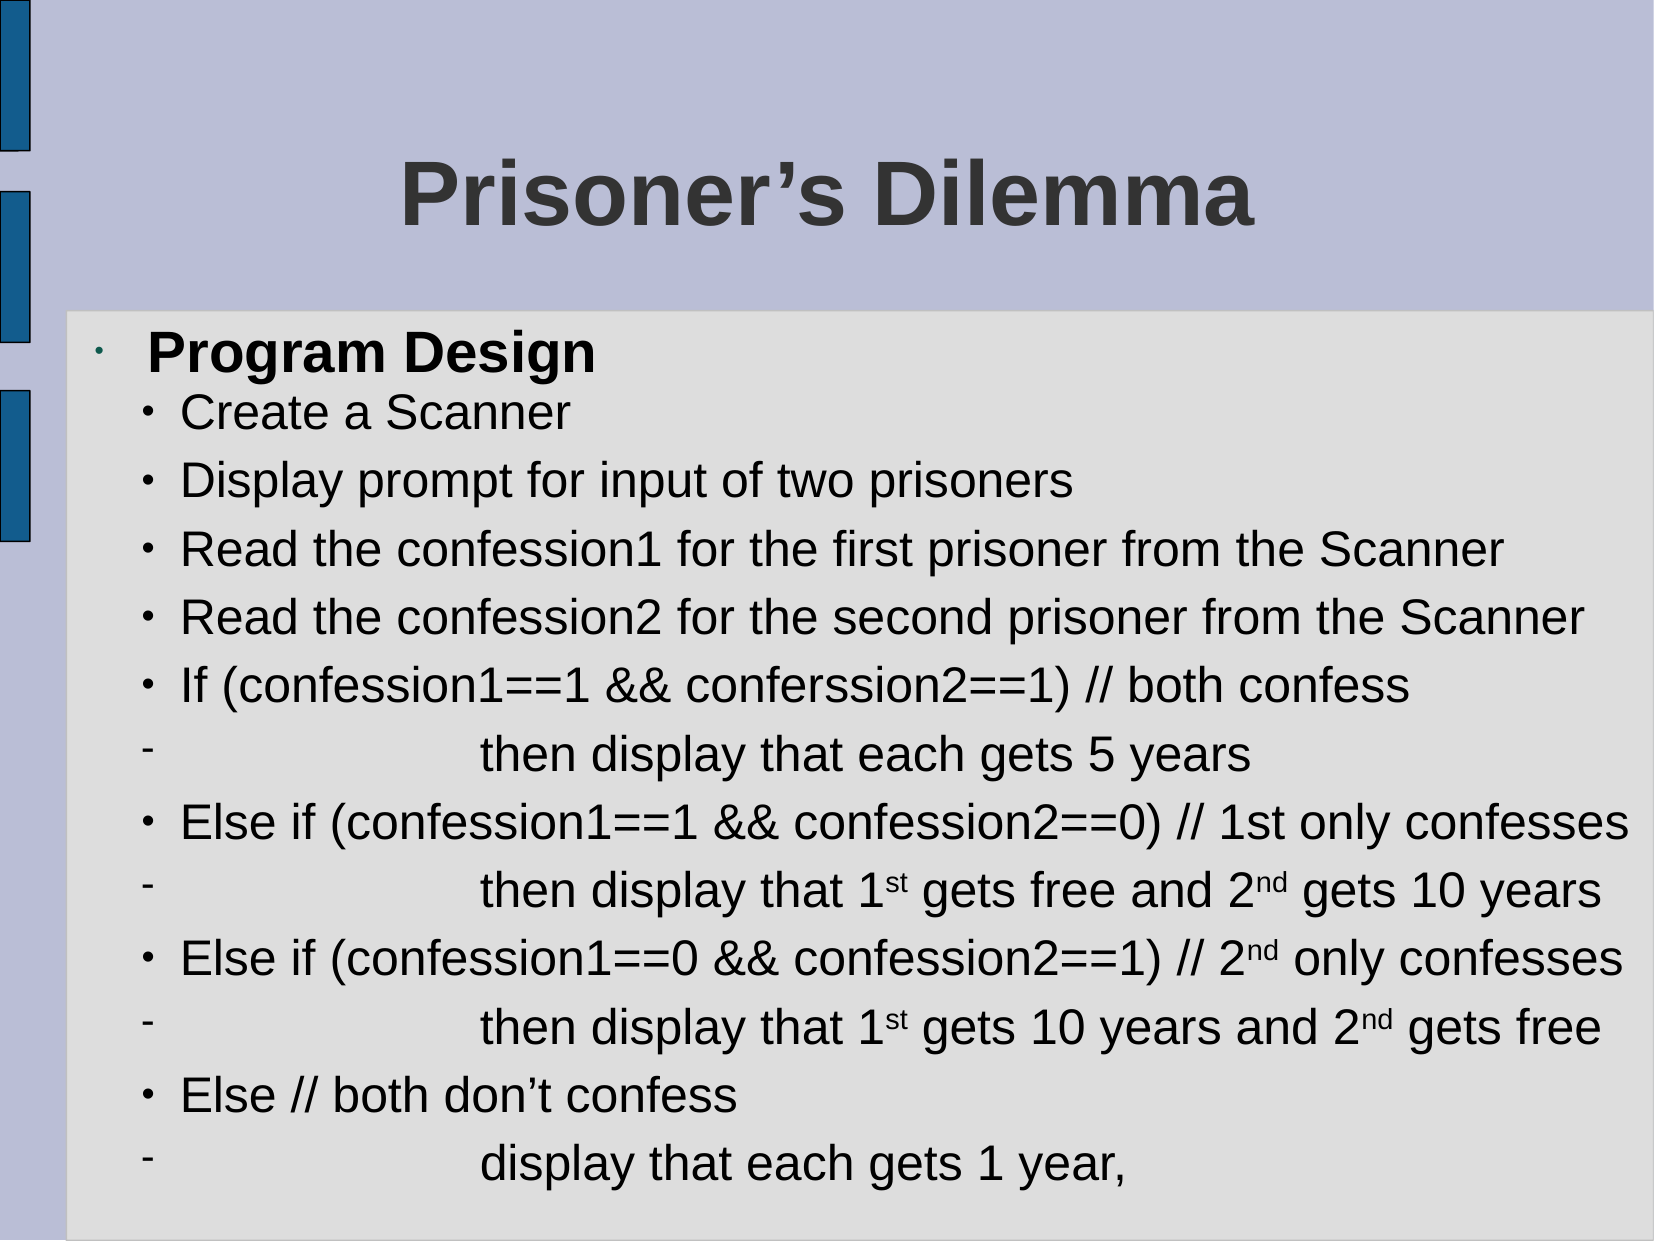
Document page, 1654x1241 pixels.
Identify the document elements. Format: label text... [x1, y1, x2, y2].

list Program Design Create a Scanner Display prompt for input of two prisoners Read the confession1 for the first prisoner from the Scanner Read the confession2 for the second prisoner from the Scanner If (confession1==1 && conferssion2==1) // both confess then display that each gets 5 years Else if (confession1==1 && confession2==0) // 1st only confesses then display that 1st gets free and 2nd gets 10 years Else if (confession1==0 && confession2==1) // 2nd only confesses then display that 1st gets 10 years and 2nd gets free Else // both don’t confess display that each gets 1 year, [76, 320, 1654, 1171]
title Prisoner’s Dilemma [121, 91, 1534, 299]
